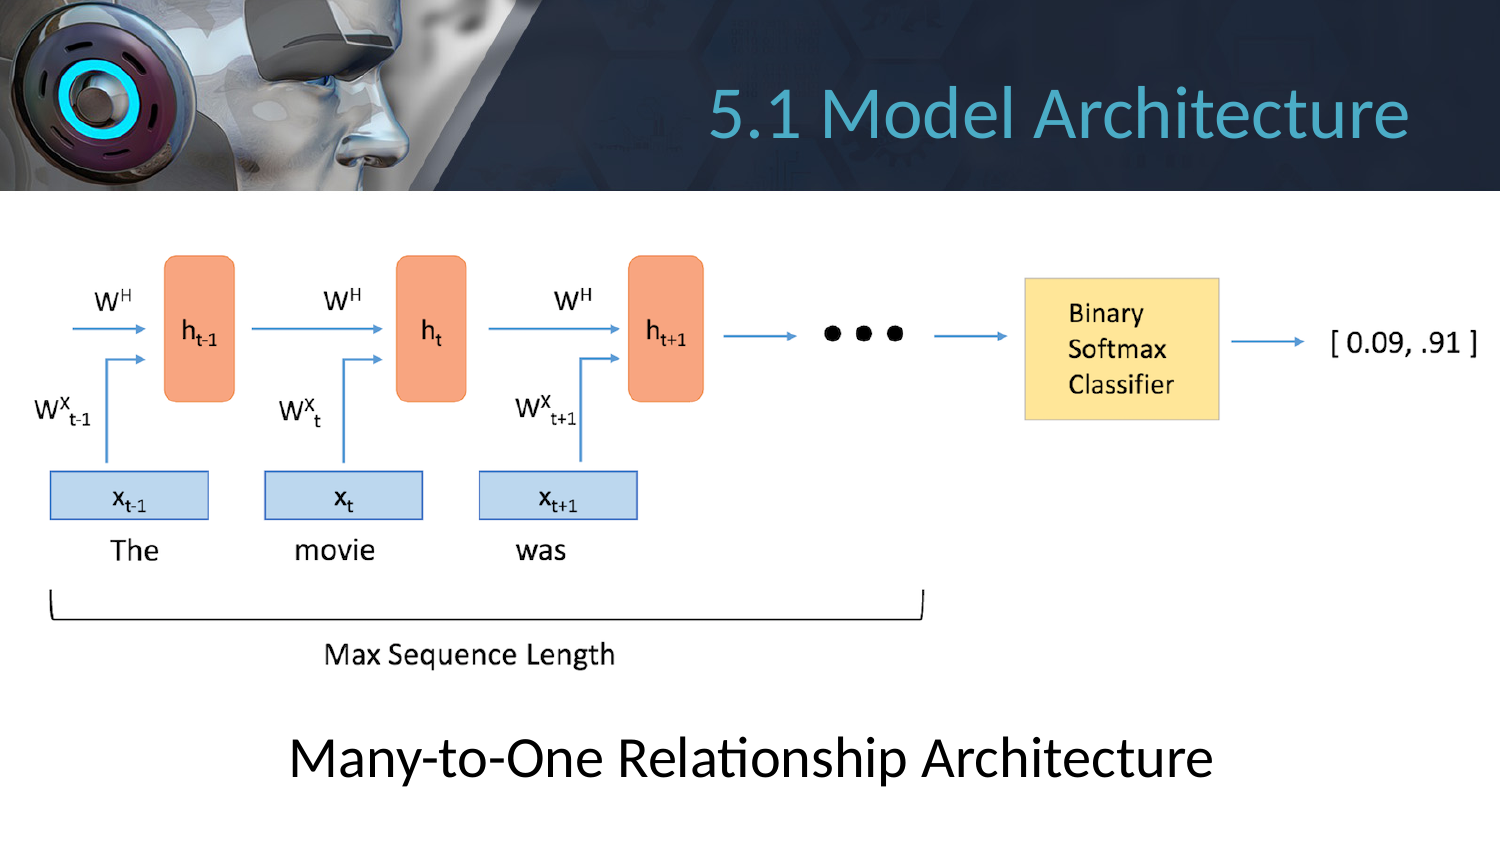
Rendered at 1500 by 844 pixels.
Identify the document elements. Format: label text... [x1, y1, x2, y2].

picture [0, 0, 1500, 844]
text_box Many-to-One Relationship Architecture [274, 711, 1377, 797]
title 5.1 Model Architecture [123, 46, 1427, 172]
